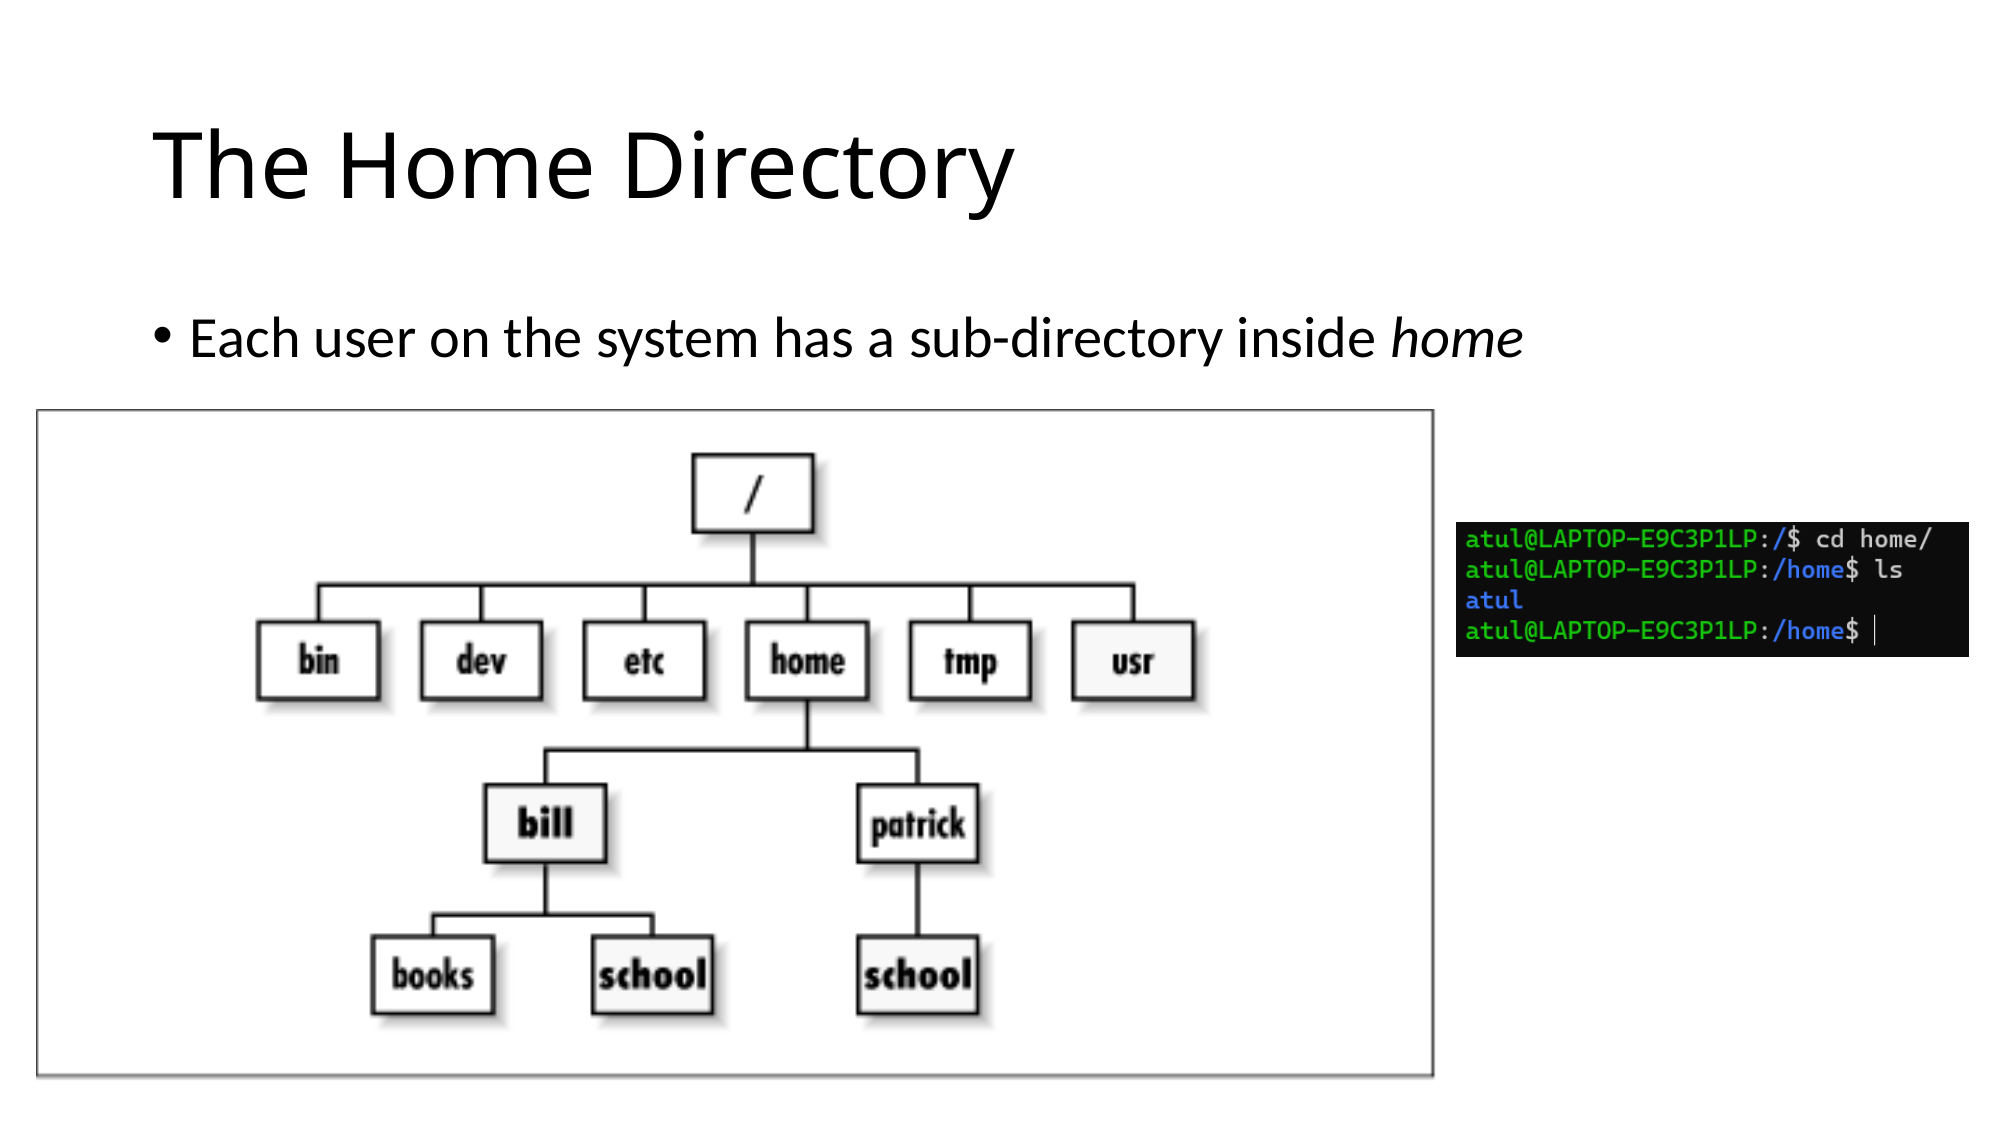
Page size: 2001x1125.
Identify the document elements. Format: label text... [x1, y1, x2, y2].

title The Home Directory [137, 59, 1863, 278]
list Each user on the system has a sub-directory inside home [137, 299, 1863, 1014]
picture [36, 409, 1438, 1083]
picture [1456, 522, 1969, 657]
